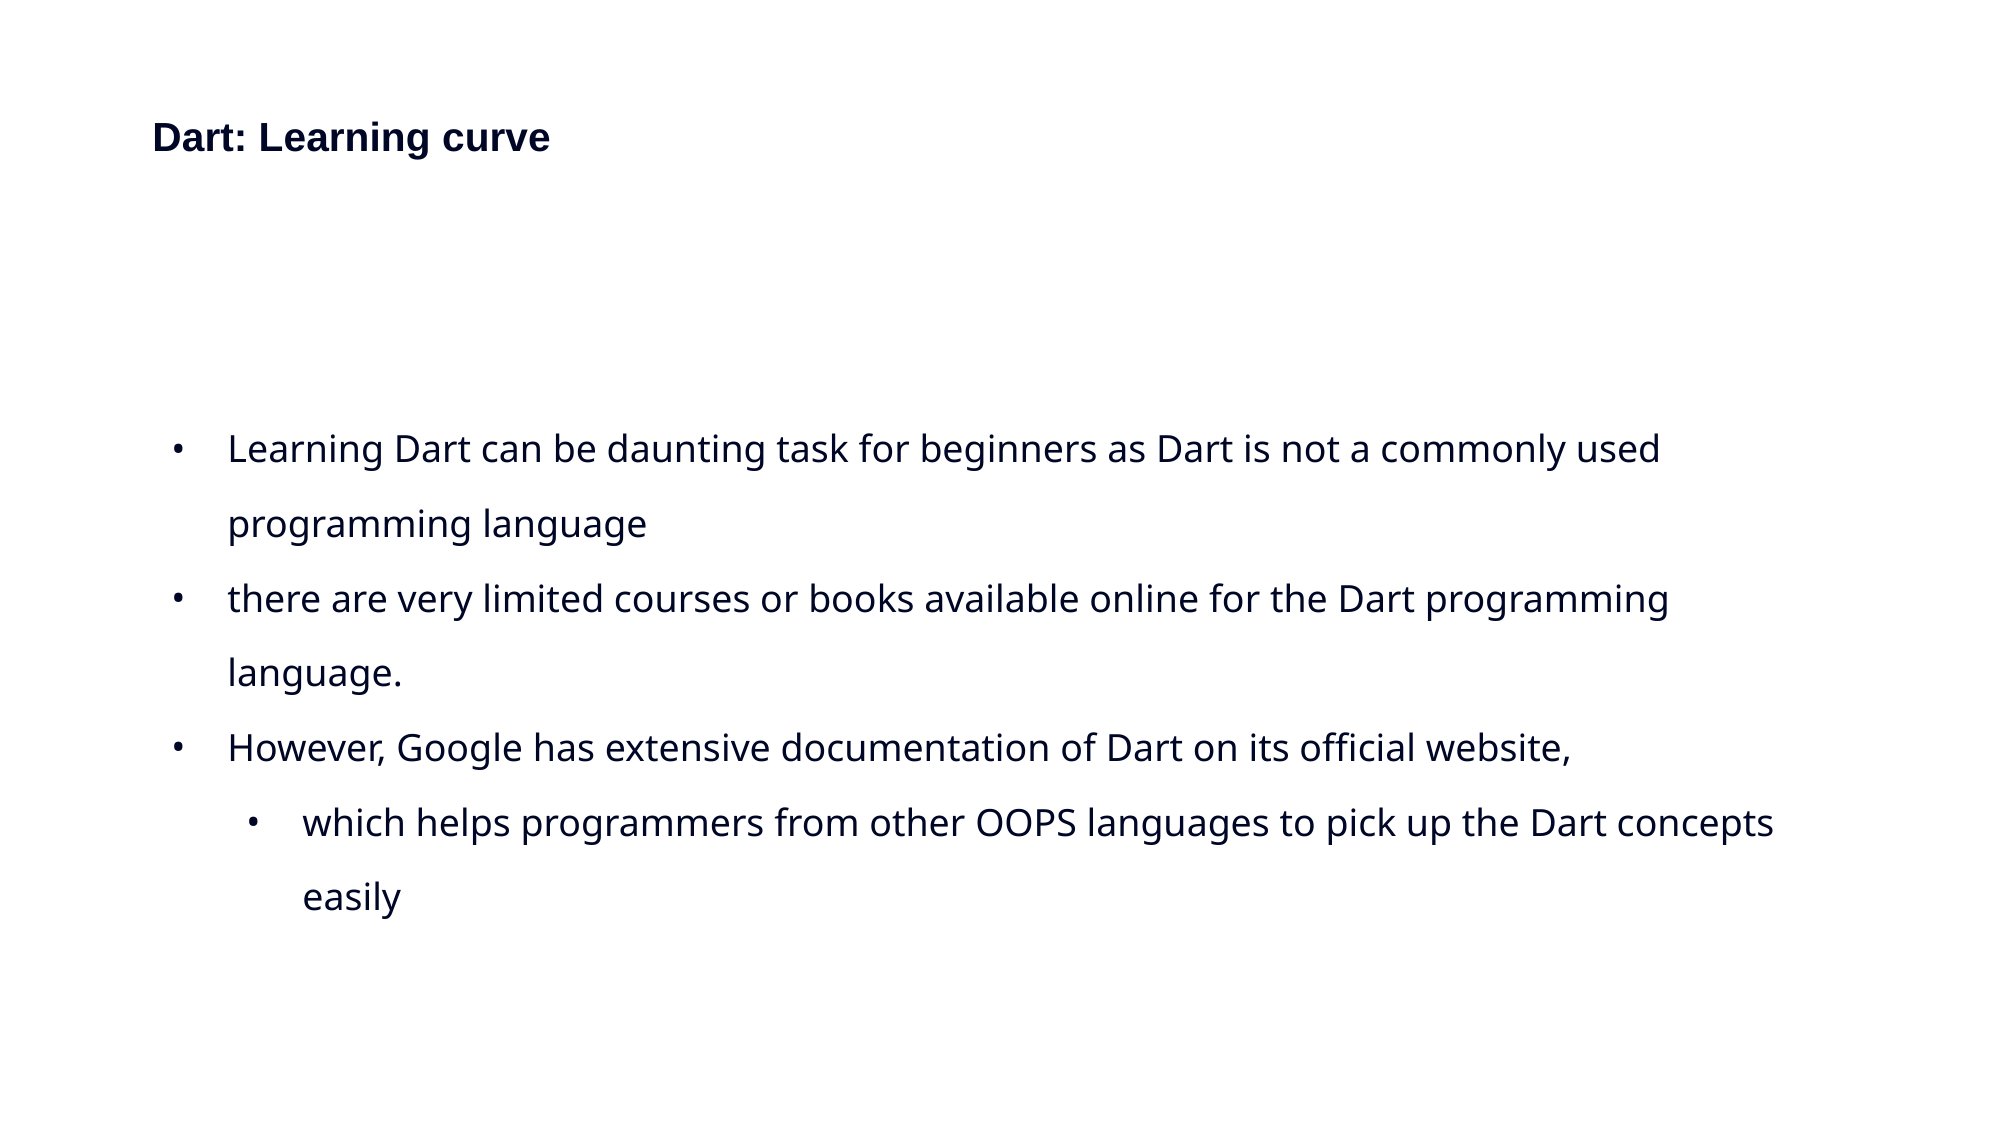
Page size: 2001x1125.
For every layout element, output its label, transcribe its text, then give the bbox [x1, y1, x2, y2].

title Dart: Learning curve [137, 59, 1863, 278]
list Learning Dart can be daunting task for beginners as Dart is not a commonly used programming language there are very limited courses or books available online for the Dart programming language. However, Google has extensive documentation of Dart on its official website, which helps programmers from other OOPS languages to pick up the Dart concepts easily [137, 299, 1863, 1014]
